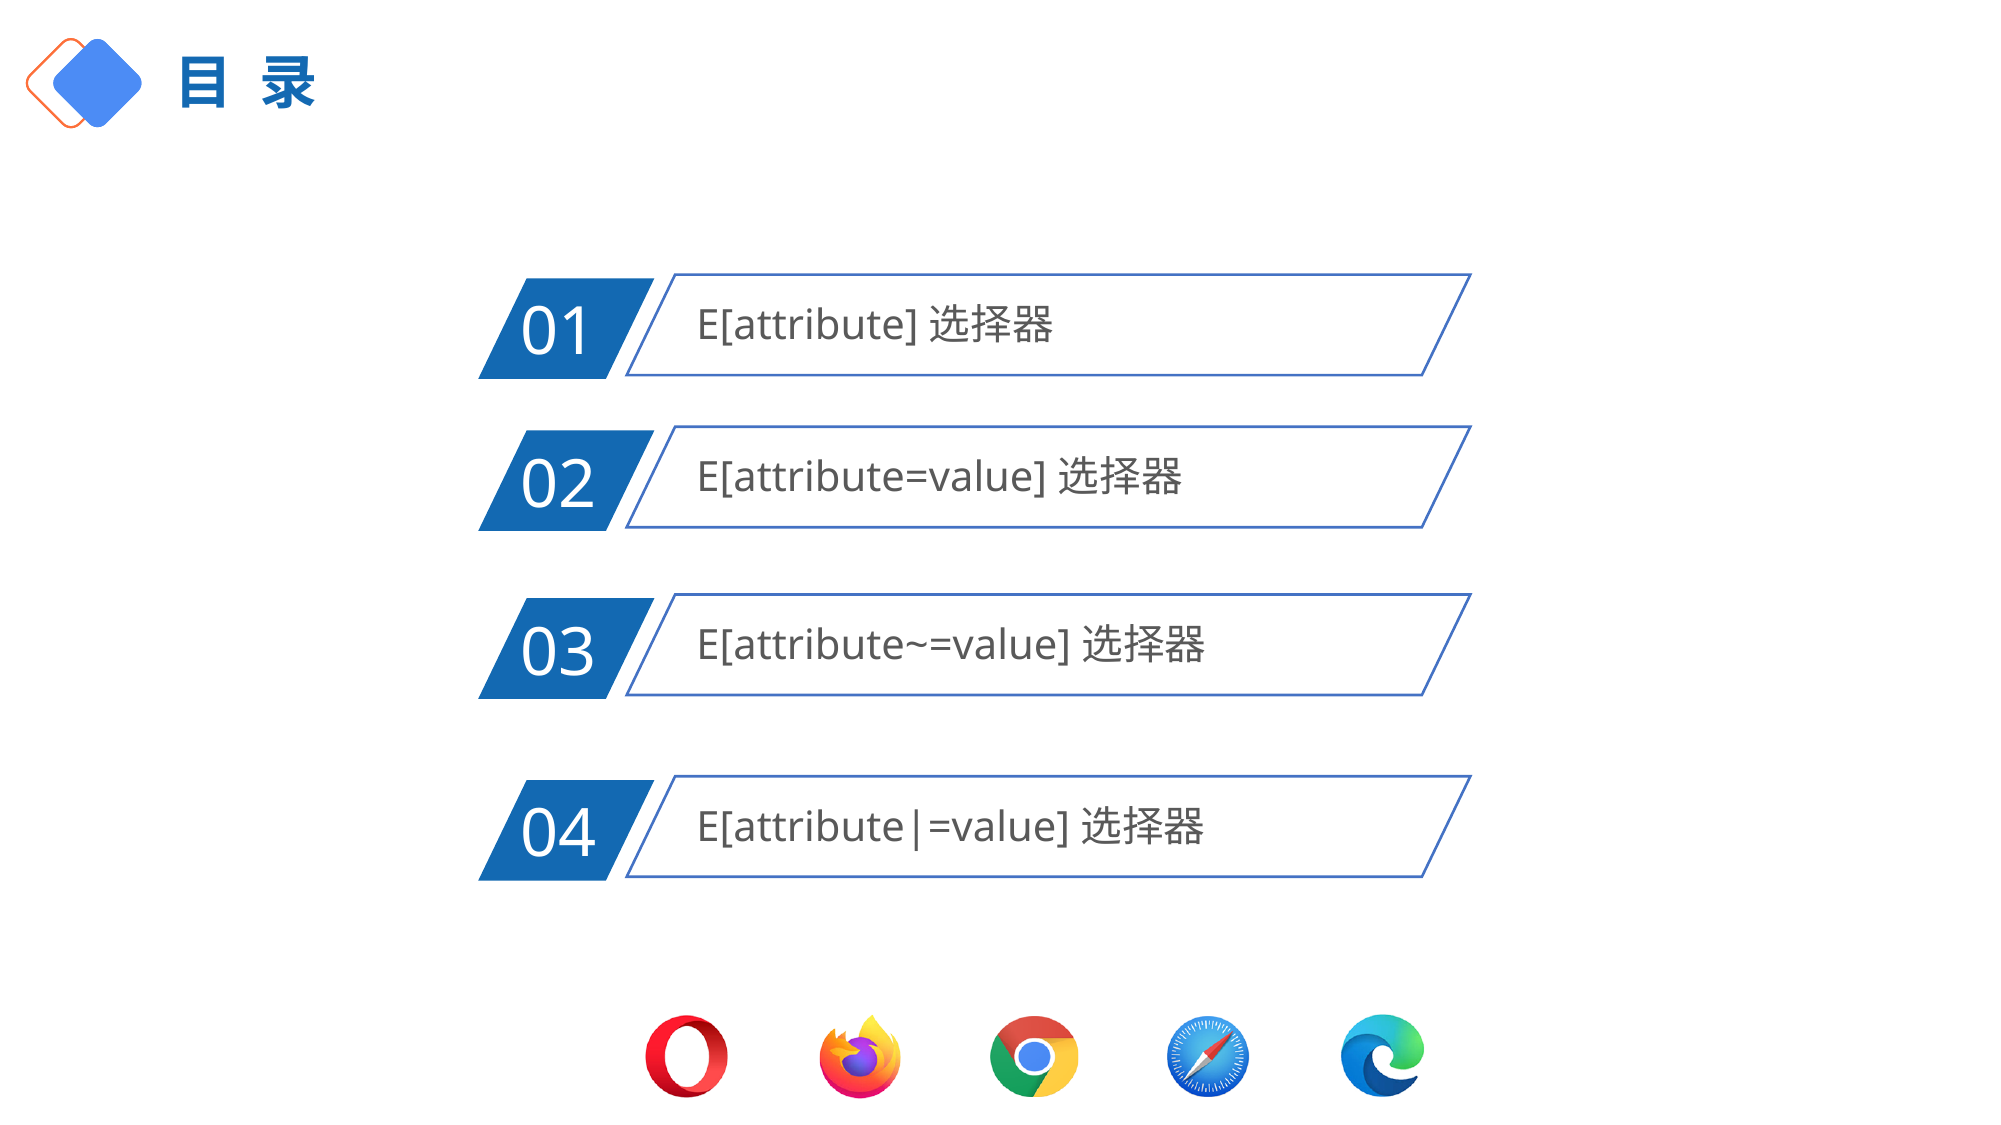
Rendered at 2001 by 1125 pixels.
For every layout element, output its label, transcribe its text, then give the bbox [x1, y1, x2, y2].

picture [568, 999, 1545, 1110]
list E[attribute=value]选择器 [681, 442, 1293, 528]
list E[attribute]选择器 [681, 290, 1293, 376]
list E[attribute|=value]选择器 [681, 791, 1293, 877]
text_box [36, 40, 776, 126]
title 目 录 [159, 25, 929, 144]
list E[attribute~=value]选择器 [681, 610, 1293, 696]
